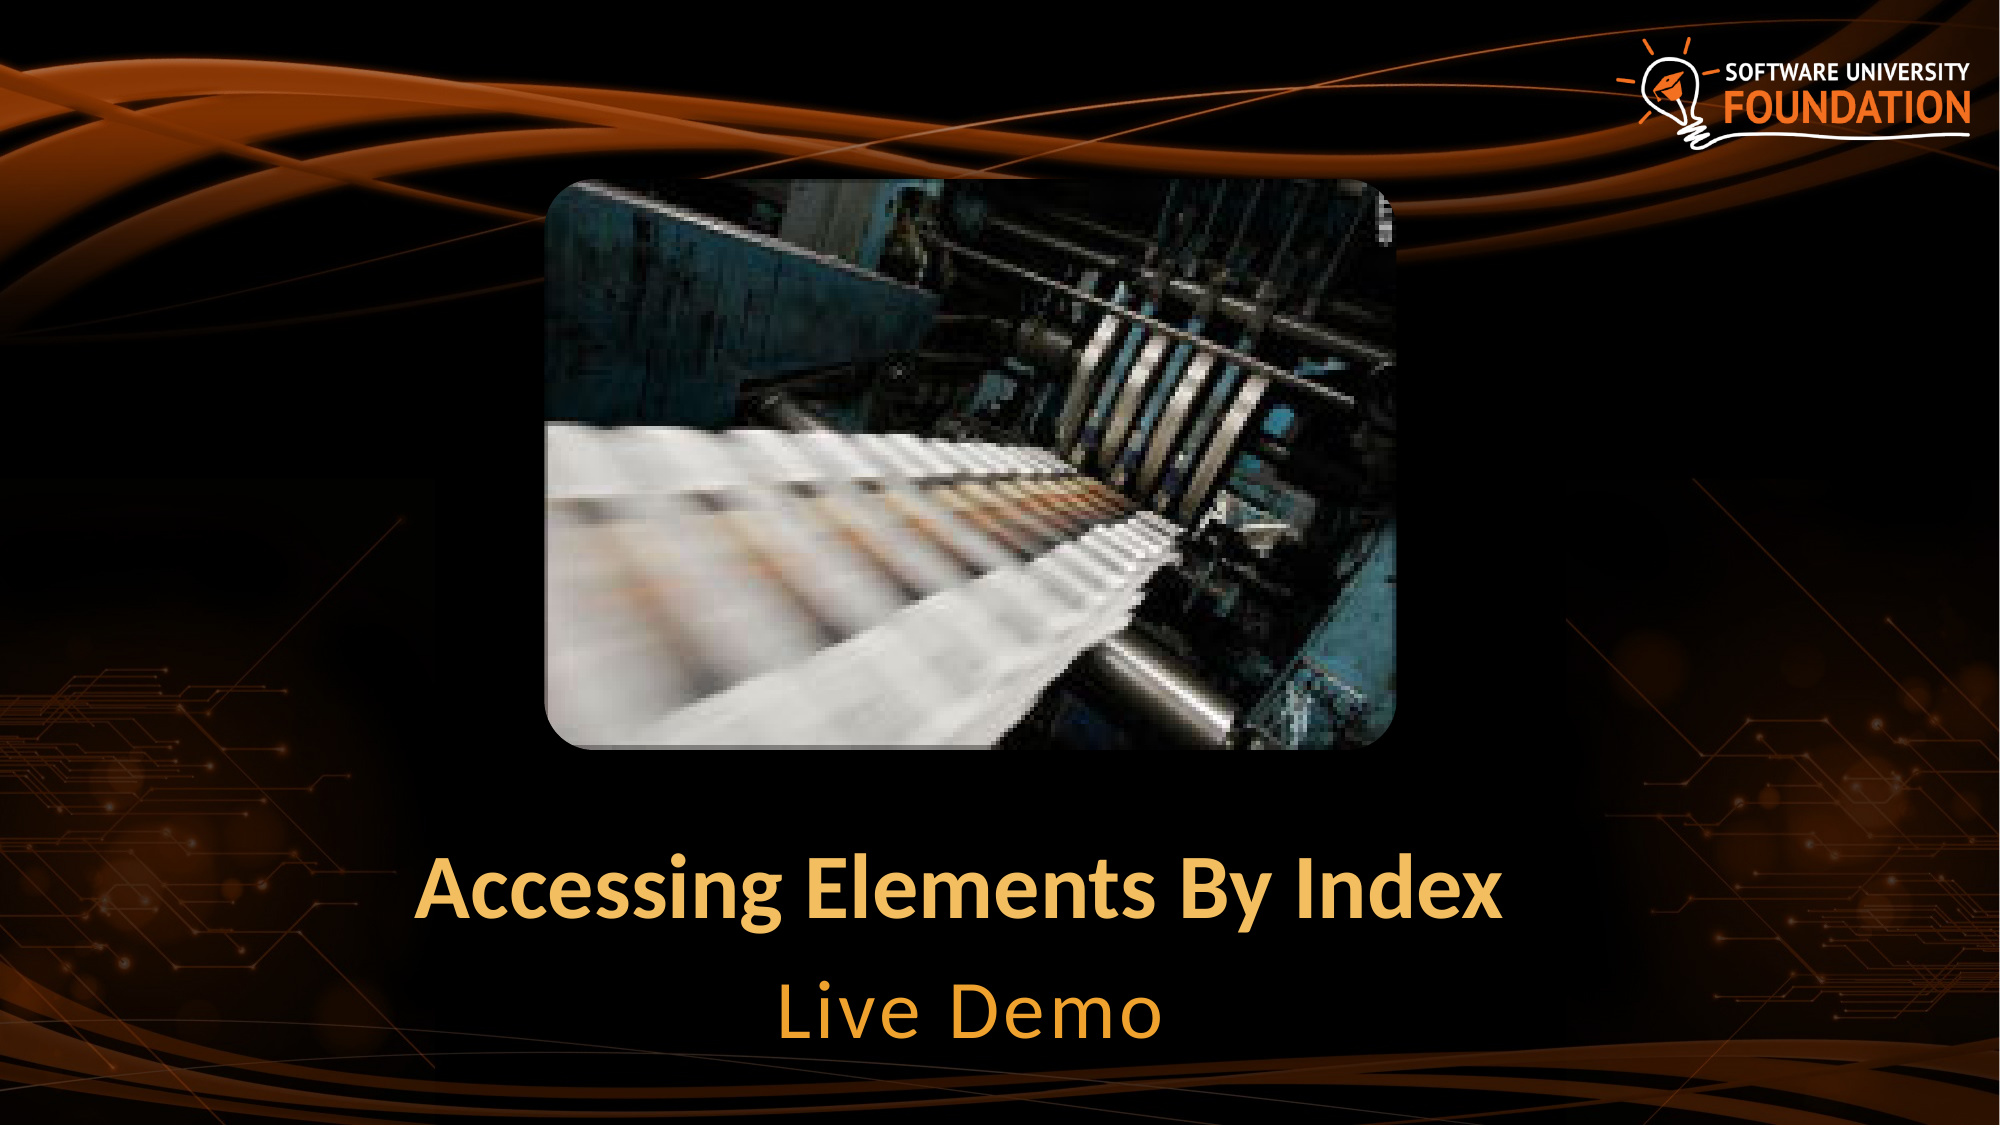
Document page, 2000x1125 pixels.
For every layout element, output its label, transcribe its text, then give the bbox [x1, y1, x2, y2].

picture [0, 0, 2000, 1125]
title Accessing Elements By Index [237, 808, 1704, 943]
list Live Demo [237, 944, 1704, 1057]
